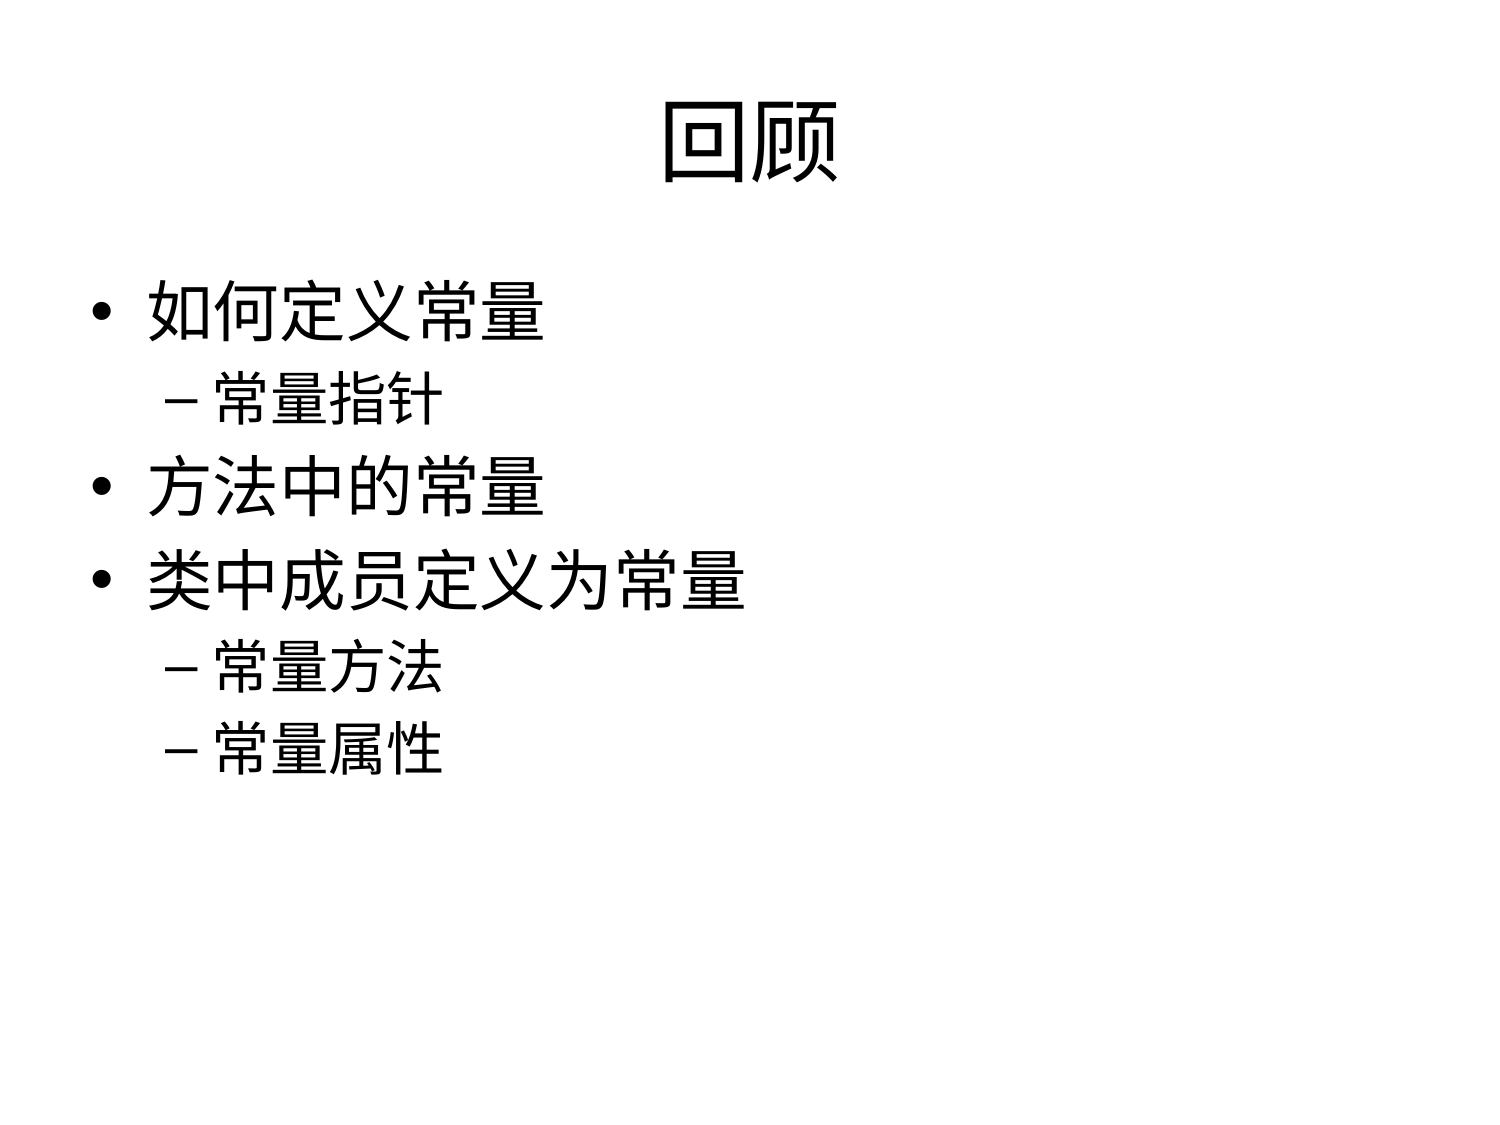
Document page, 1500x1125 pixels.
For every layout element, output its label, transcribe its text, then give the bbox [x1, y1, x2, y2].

list 如何定义常量 常量指针 方法中的常量 类中成员定义为常量 常量方法 常量属性 [75, 262, 1425, 1005]
title 回顾 [75, 45, 1425, 233]
